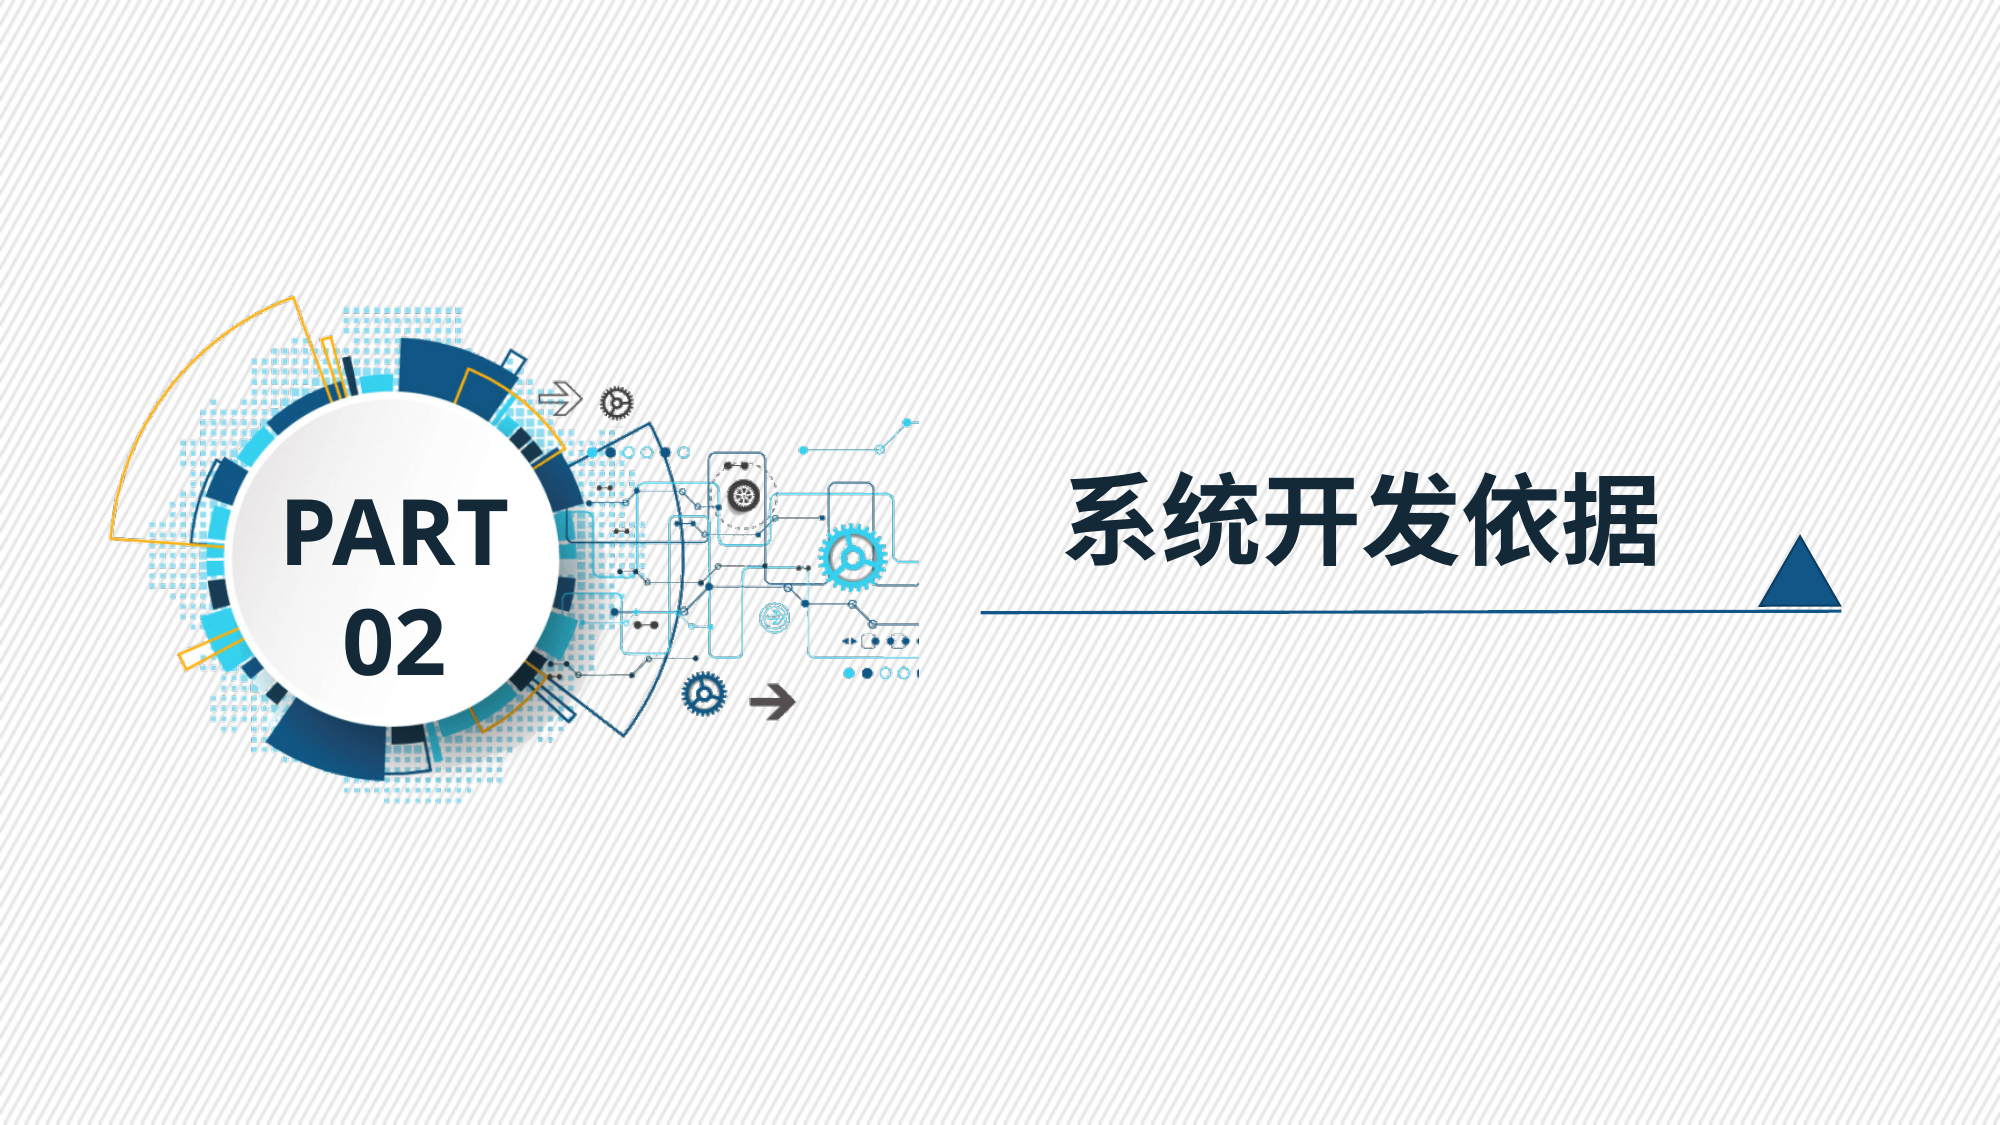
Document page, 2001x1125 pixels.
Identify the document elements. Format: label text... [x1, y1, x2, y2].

picture [0, 0, 2000, 1125]
text_box [1758, 534, 1842, 607]
text_box 系统开发依据 [1047, 450, 1809, 586]
